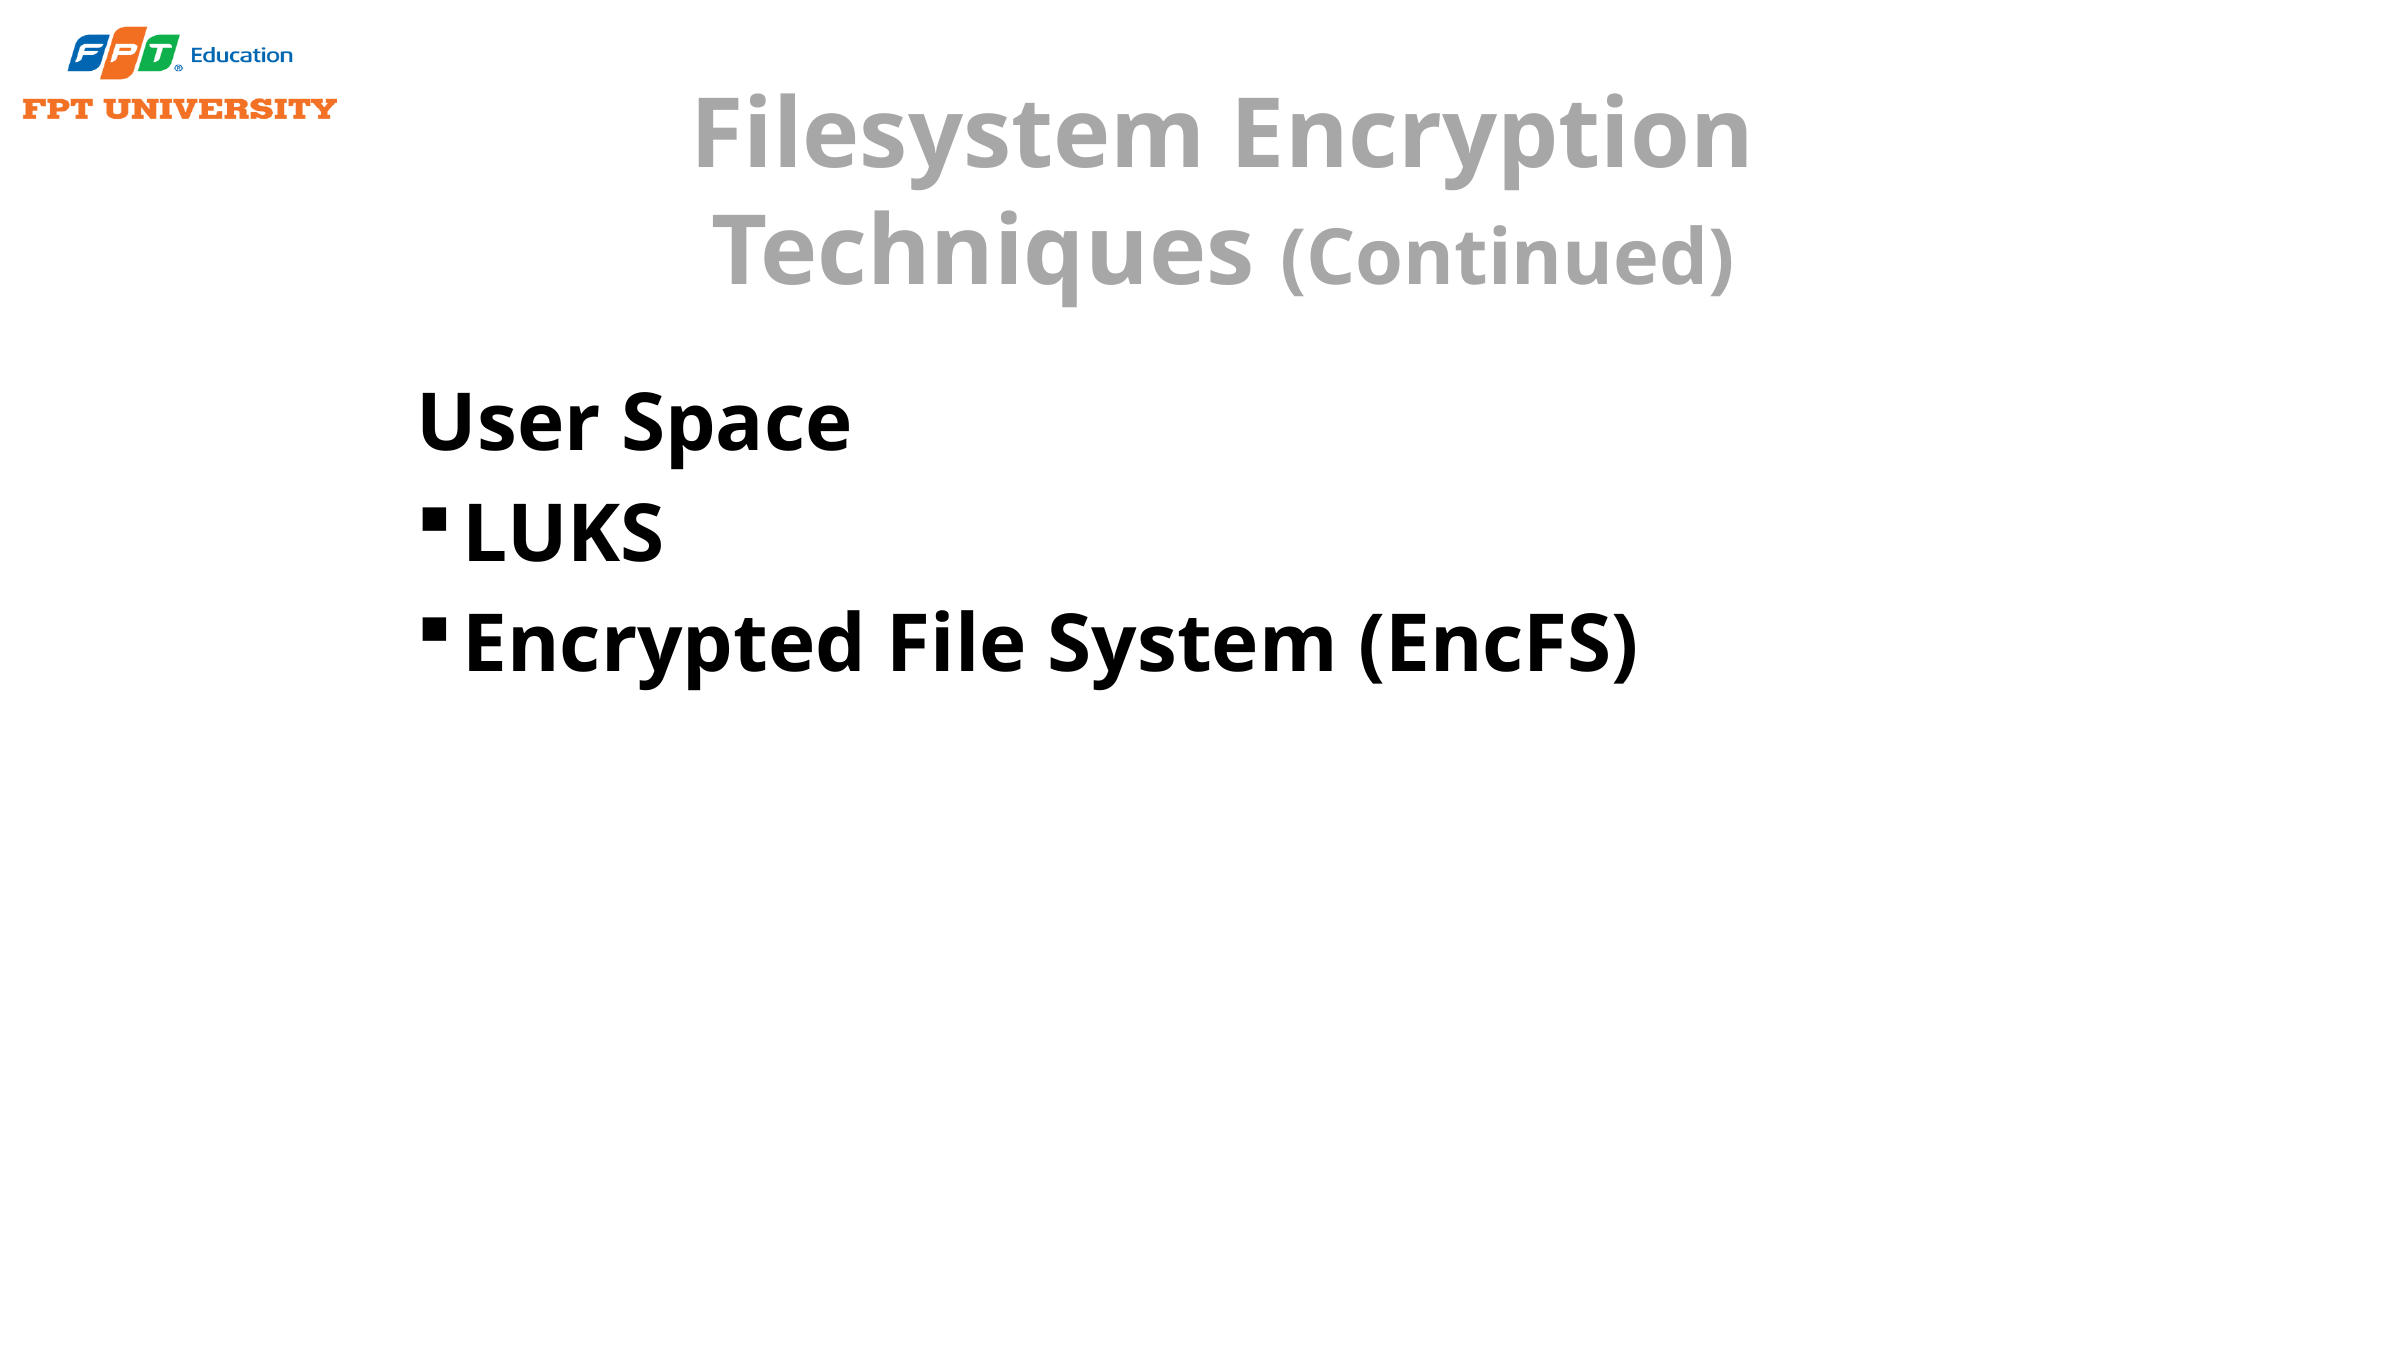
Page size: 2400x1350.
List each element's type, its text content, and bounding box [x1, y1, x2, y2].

list User Space LUKS Encrypted File System (EncFS) [405, 359, 2041, 1217]
picture [0, 0, 349, 144]
title Filesystem Encryption Techniques (Continued) [405, 59, 2041, 315]
